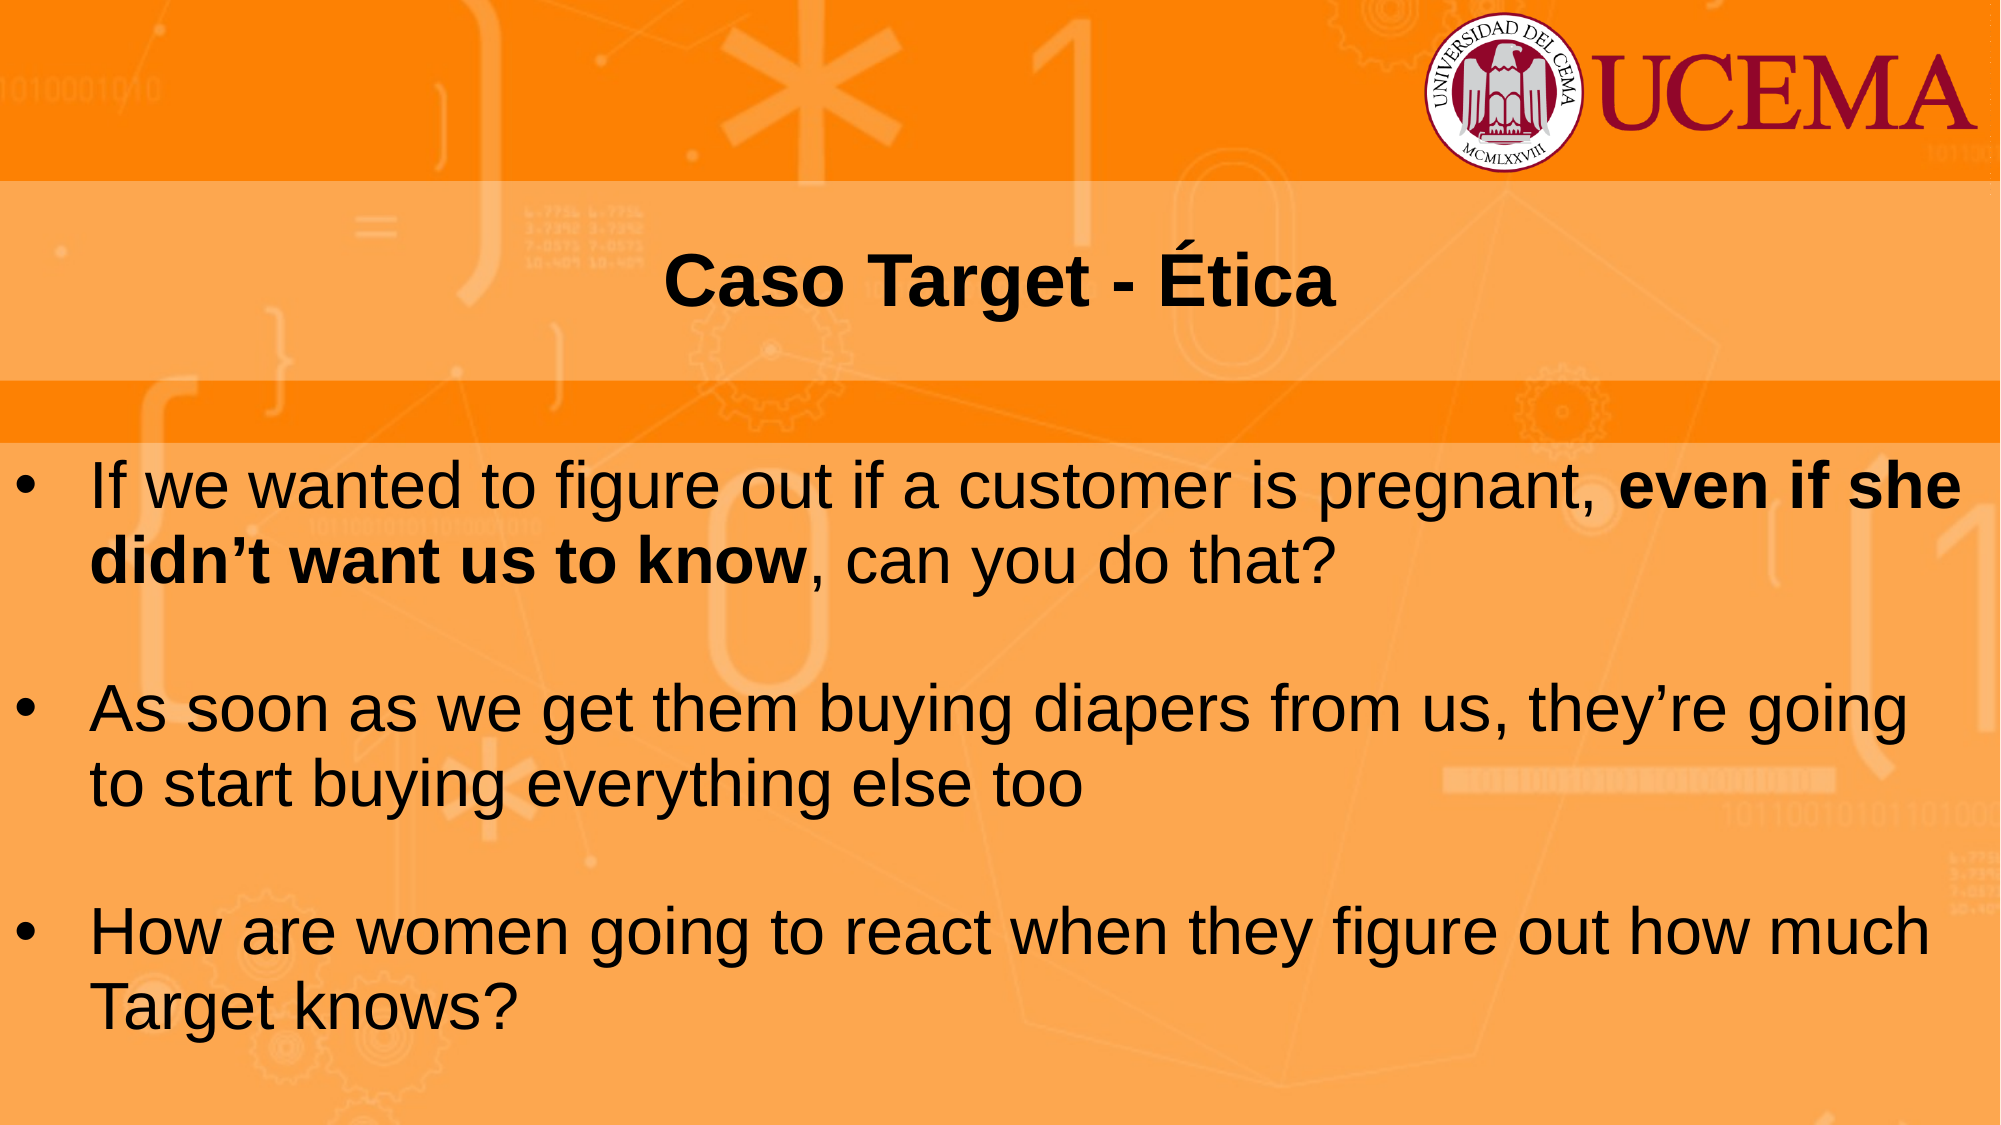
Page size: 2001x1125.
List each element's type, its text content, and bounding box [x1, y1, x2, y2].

text_box Caso Target - Ética [0, 181, 2000, 381]
picture [0, 0, 2001, 1125]
text_box If we wanted to figure out if a customer is pregnant, even if she didn’t want us to know, can you do that? As soon as we get them buying diapers from us, they’re going to start buying everything else too How are women going to react when they figure out how much Target knows? [0, 442, 2000, 1125]
